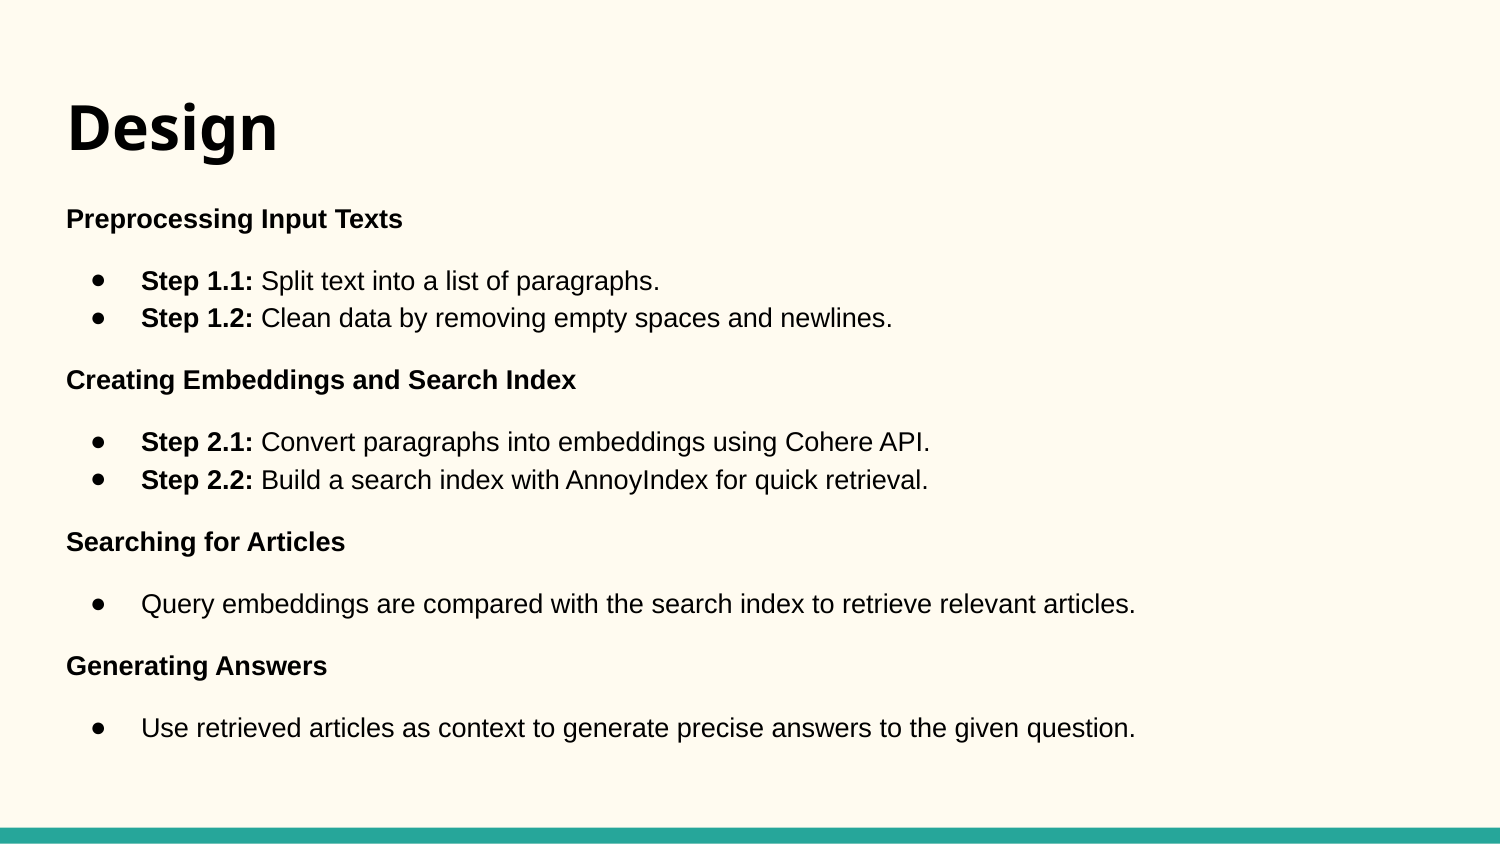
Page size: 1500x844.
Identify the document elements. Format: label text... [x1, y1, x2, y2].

title Design [51, 72, 1449, 174]
list Preprocessing Input Texts Step 1.1: Split text into a list of paragraphs. Step 1.2: Clean data by removing empty spaces and newlines. Creating Embeddings and Search Index Step 2.1: Convert paragraphs into embeddings using Cohere API. Step 2.2: Build a search index with AnnoyIndex for quick retrieval. Searching for Articles Query embeddings are compared with the search index to retrieve relevant articles. Generating Answers Use retrieved articles as context to generate precise answers to the given question. [51, 181, 1449, 792]
